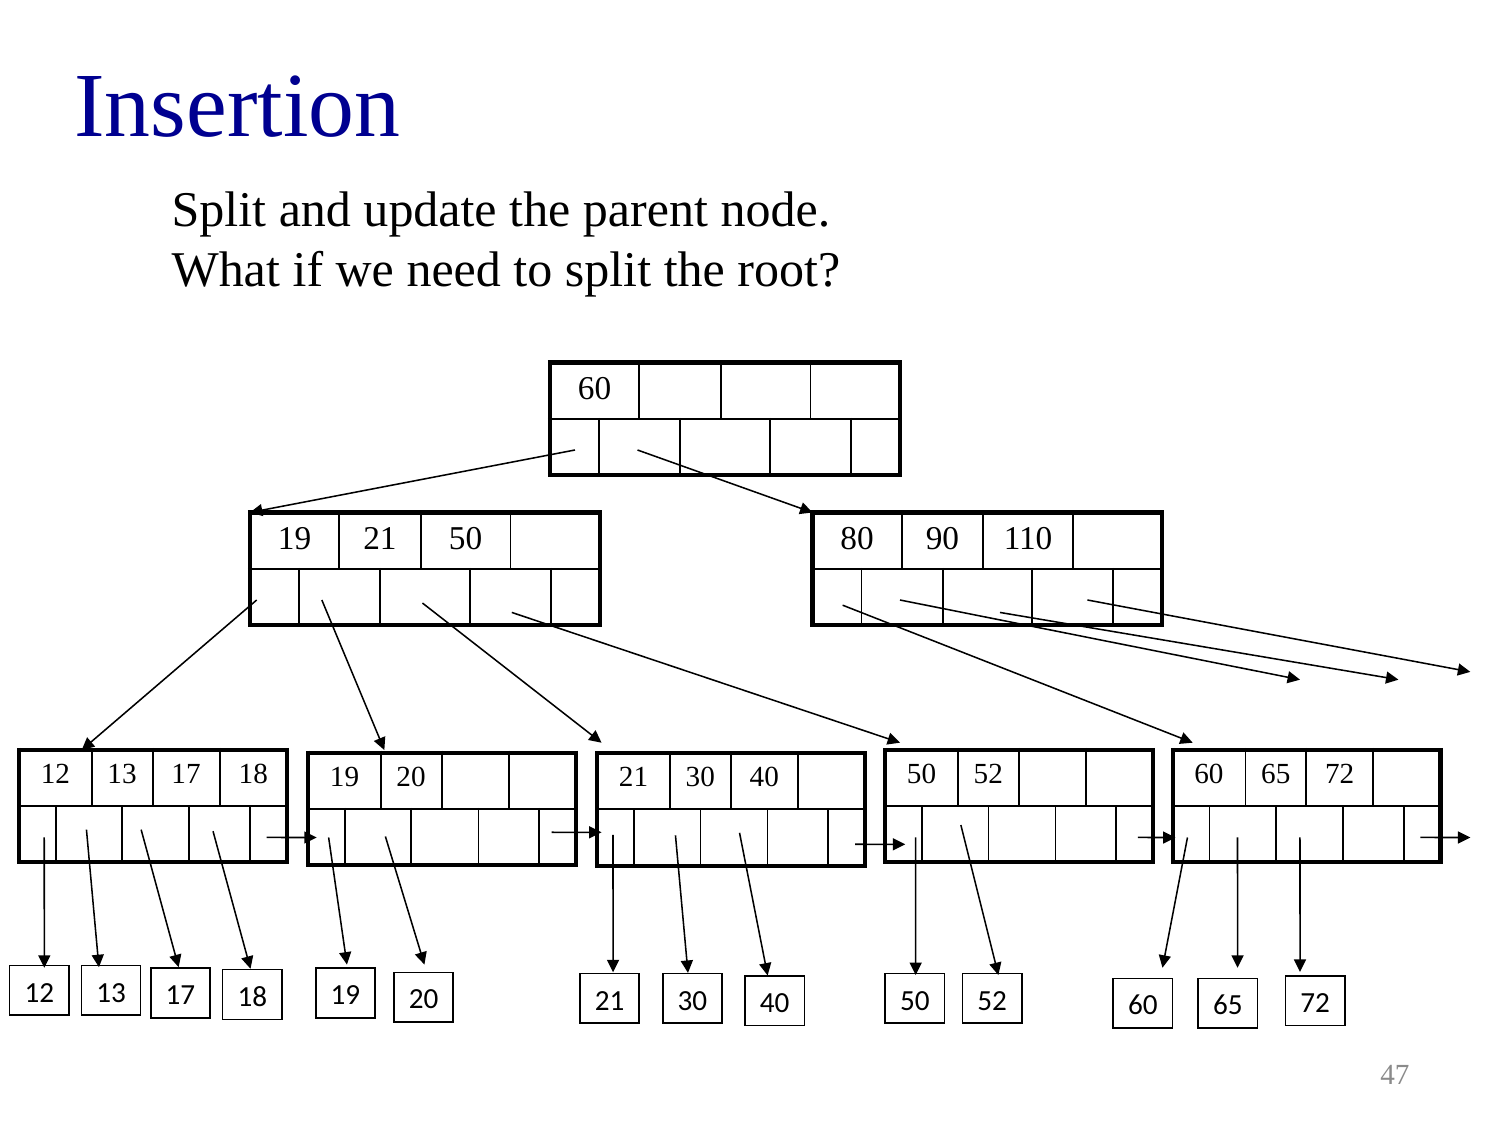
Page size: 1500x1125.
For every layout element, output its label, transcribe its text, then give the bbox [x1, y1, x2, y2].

table_header 18 [221, 752, 285, 805]
text_box 72 [1285, 975, 1345, 1026]
table_cell [346, 810, 410, 863]
text_box [422, 602, 602, 743]
table_header 72 [1307, 752, 1372, 805]
table_header 90 [903, 515, 982, 568]
text_box [909, 837, 922, 976]
text_box [141, 829, 182, 968]
text_box [899, 599, 1300, 684]
text_box [81, 599, 257, 751]
table_cell [251, 807, 285, 860]
text_box [212, 831, 254, 969]
table_header 110 [984, 515, 1072, 568]
table_cell [252, 570, 298, 623]
table_cell [540, 810, 574, 863]
text_box [867, 838, 906, 851]
table_cell [815, 570, 861, 623]
text_box [1420, 831, 1471, 844]
table_cell [944, 570, 1031, 623]
text_box 30 [662, 973, 723, 1023]
table_header 60 [1175, 752, 1245, 805]
text_box 17 [150, 968, 211, 1018]
table_cell [600, 420, 679, 473]
table_header 60 [552, 365, 638, 418]
table_header 30 [671, 755, 730, 808]
table_cell [1175, 807, 1209, 860]
table_header 50 [422, 515, 510, 568]
table_header [722, 365, 810, 418]
table_cell [852, 420, 898, 473]
table_header [1074, 515, 1160, 568]
text_box [38, 837, 51, 968]
table_cell [471, 570, 550, 623]
text_box [578, 826, 595, 839]
table_header 17 [154, 752, 219, 805]
text_box [332, 867, 352, 965]
table_cell [771, 420, 850, 473]
table_header [1087, 752, 1151, 805]
text_box [606, 868, 620, 973]
text_box 52 [962, 973, 1022, 1023]
table_cell [381, 570, 469, 623]
table_cell [1344, 807, 1403, 860]
text_box 18 [222, 969, 282, 1020]
table_header 12 [21, 752, 91, 805]
text_box 13 [81, 965, 141, 1016]
table_header 19 [252, 515, 338, 568]
table_header 20 [382, 755, 441, 808]
title Insertion [59, 16, 1410, 183]
text_box [842, 605, 1193, 744]
table_cell [21, 807, 55, 860]
table_header 21 [599, 755, 669, 808]
text_box 21 [579, 973, 640, 1023]
table_cell [57, 807, 121, 860]
table_cell [300, 570, 379, 623]
text_box [637, 449, 813, 515]
table_header 52 [959, 752, 1018, 805]
table_cell [1405, 807, 1438, 860]
table_cell [887, 807, 921, 860]
table_header [510, 755, 574, 808]
table_cell [190, 807, 249, 860]
table_cell [1117, 807, 1151, 860]
table_cell [1114, 570, 1160, 613]
table_cell [310, 810, 344, 863]
table_header 19 [310, 755, 380, 808]
text_box 20 [393, 972, 454, 1022]
table_cell [552, 570, 598, 623]
table_cell [479, 810, 538, 863]
text_box 50 [885, 973, 945, 1023]
text_box [1231, 837, 1244, 968]
table_header 65 [1246, 752, 1305, 805]
table_header 21 [340, 515, 420, 568]
table_header [640, 365, 720, 418]
table_cell [1210, 807, 1275, 860]
table_cell [1033, 570, 1112, 623]
text_box 40 [745, 975, 805, 1026]
table_cell [599, 810, 633, 864]
table_header [443, 755, 508, 808]
text_box [746, 868, 772, 976]
table_header [811, 365, 898, 418]
table_cell [635, 810, 700, 864]
table_cell [989, 807, 1055, 860]
table_header 80 [815, 515, 901, 568]
text_box [999, 612, 1399, 684]
text_box [511, 612, 901, 745]
text_box 60 [1113, 978, 1173, 1029]
text_box [321, 599, 386, 751]
text_box Split and update the parent node. What if we need to split the root? [156, 168, 856, 304]
text_box [1293, 837, 1307, 972]
table_cell [681, 420, 769, 473]
table_cell [412, 810, 478, 863]
text_box [678, 868, 694, 973]
table_cell [1114, 606, 1160, 623]
table_cell [768, 810, 827, 864]
table_cell [829, 810, 863, 864]
text_box [960, 824, 1002, 976]
table_header 40 [732, 755, 797, 808]
table_header [511, 515, 598, 568]
text_box 65 [1198, 978, 1258, 1029]
table_cell [1056, 807, 1115, 860]
text_box [1158, 837, 1188, 968]
text_box [1087, 599, 1471, 676]
text_box [249, 449, 575, 517]
table_cell [701, 810, 767, 864]
text_box [394, 867, 427, 965]
text_box [1137, 831, 1176, 844]
table_cell [862, 570, 942, 623]
table_header 13 [93, 752, 152, 805]
text_box 12 [9, 965, 69, 1016]
table_header [1020, 752, 1085, 805]
text_box [86, 829, 104, 968]
table_header 50 [887, 752, 957, 805]
table_cell [552, 420, 598, 473]
table_cell [1277, 807, 1342, 860]
table_cell [923, 807, 988, 860]
slide_number 47 [1074, 1042, 1425, 1103]
table_header [799, 755, 863, 808]
table_cell [123, 807, 188, 860]
table_header [1374, 752, 1438, 805]
text_box 19 [315, 968, 376, 1018]
